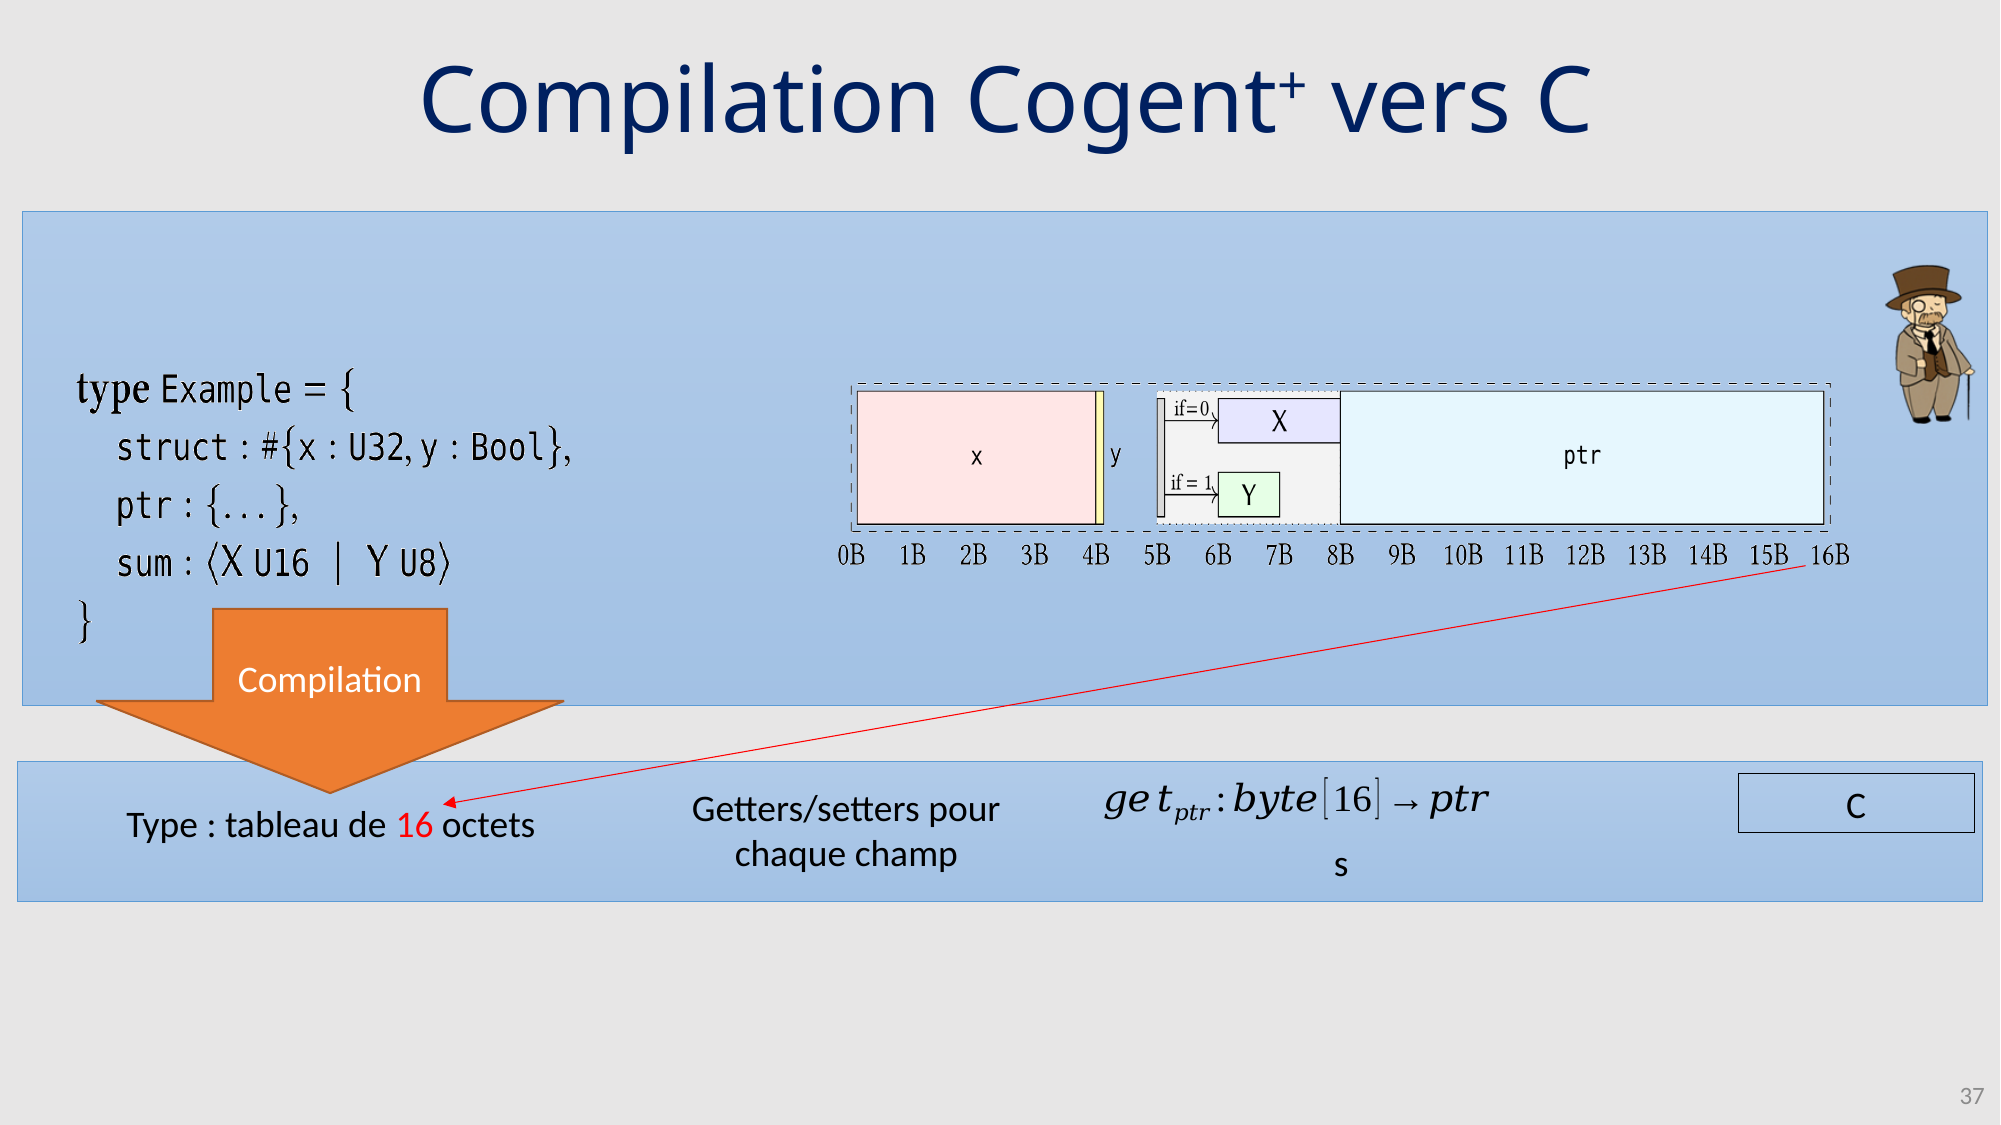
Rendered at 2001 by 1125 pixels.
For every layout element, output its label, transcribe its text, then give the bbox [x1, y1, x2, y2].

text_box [442, 565, 1806, 805]
text_box C [1738, 773, 1975, 833]
text_box [22, 212, 1988, 706]
picture [825, 371, 1859, 586]
text_box Type : tableau de 16 octets [111, 793, 566, 853]
picture [68, 362, 577, 654]
slide_number 37 [1550, 1065, 2000, 1125]
text_box Compilation [95, 654, 442, 795]
picture [1867, 259, 1995, 440]
text_box Getters/setters pour chaque champ [673, 805, 1020, 881]
text_box Compilation Cogent+ vers C [17, 0, 1995, 212]
text_box [17, 761, 1983, 902]
